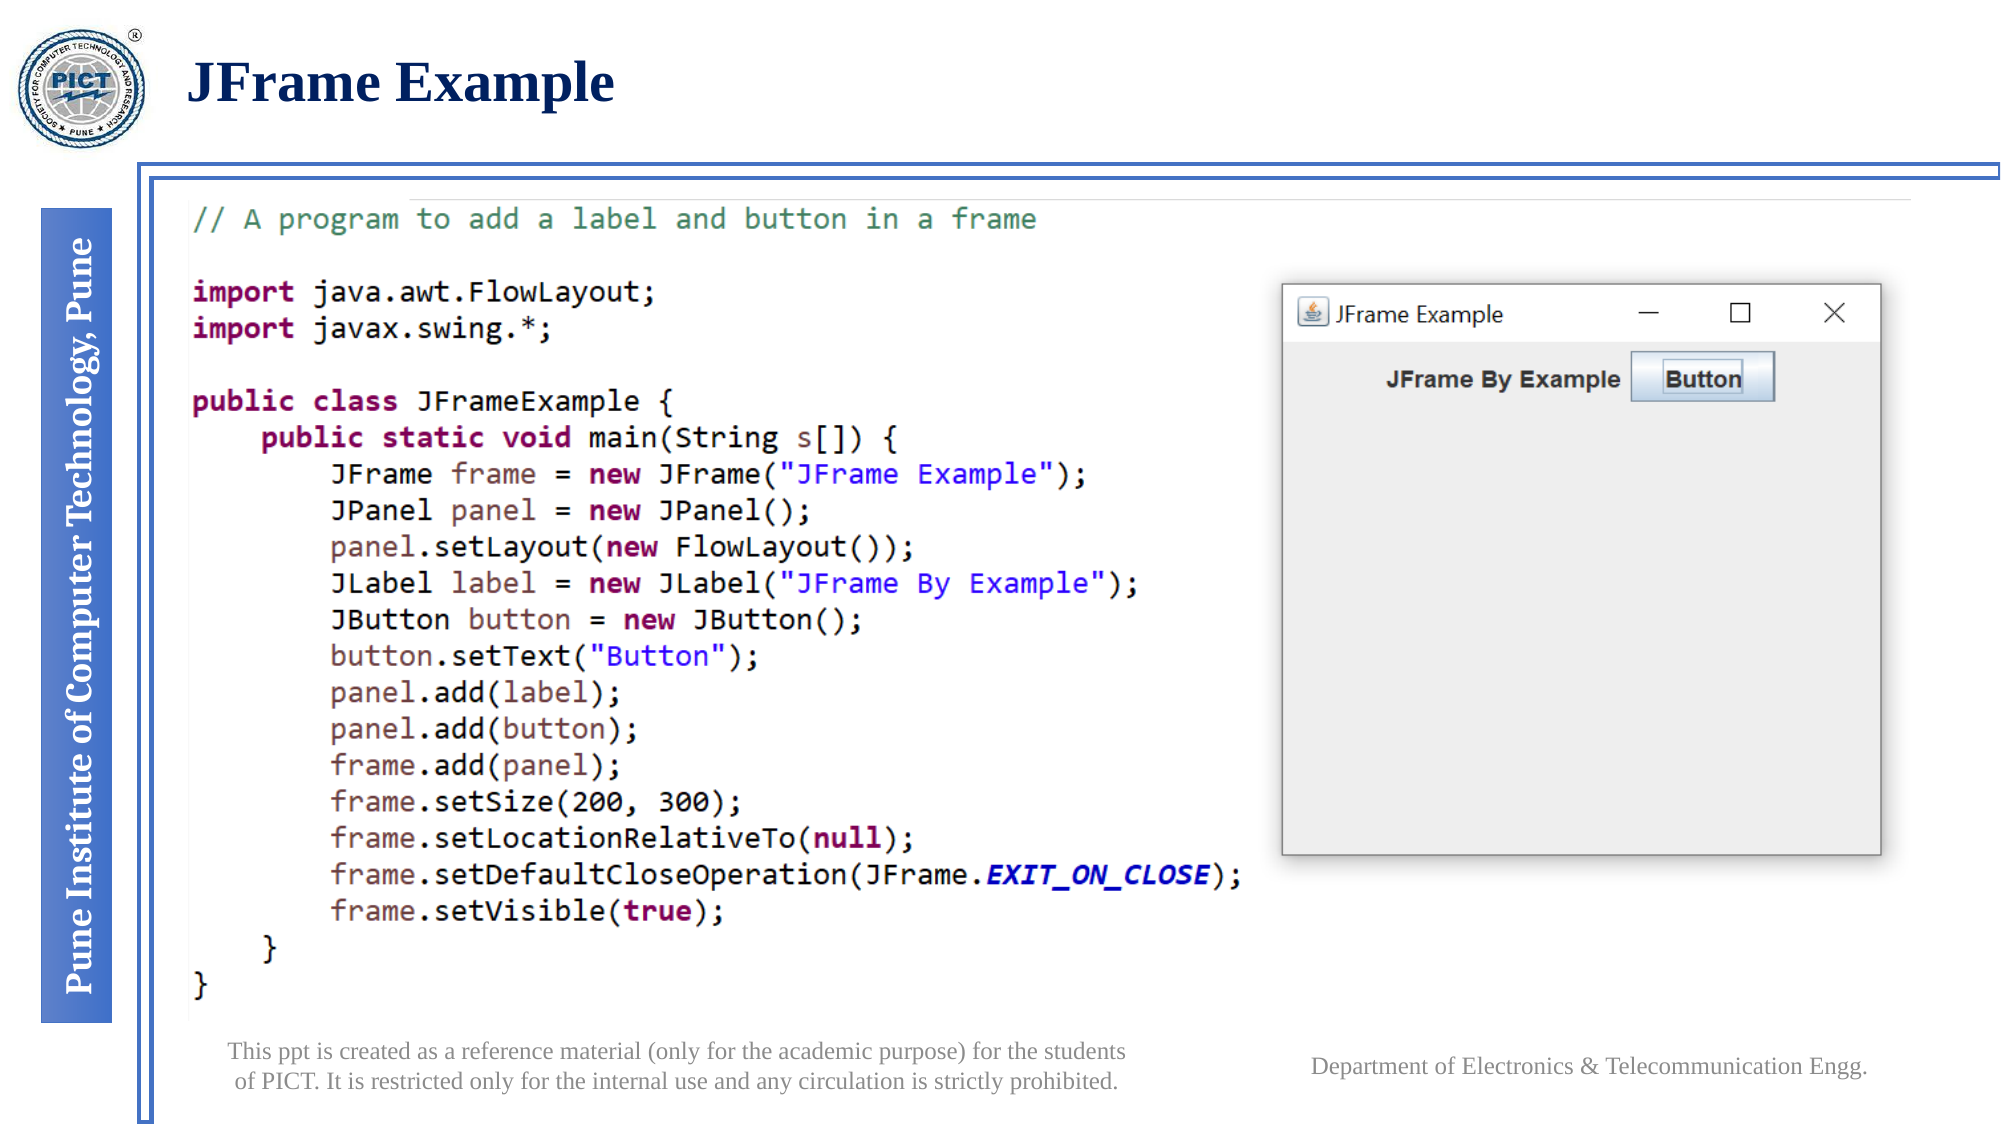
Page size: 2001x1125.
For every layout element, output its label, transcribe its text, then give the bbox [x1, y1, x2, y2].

picture [9, 11, 161, 163]
picture [188, 199, 1911, 1021]
title JFrame Example [171, 35, 1857, 129]
footer Department of Electronics & Telecommunication Engg. [1215, 1037, 1971, 1092]
